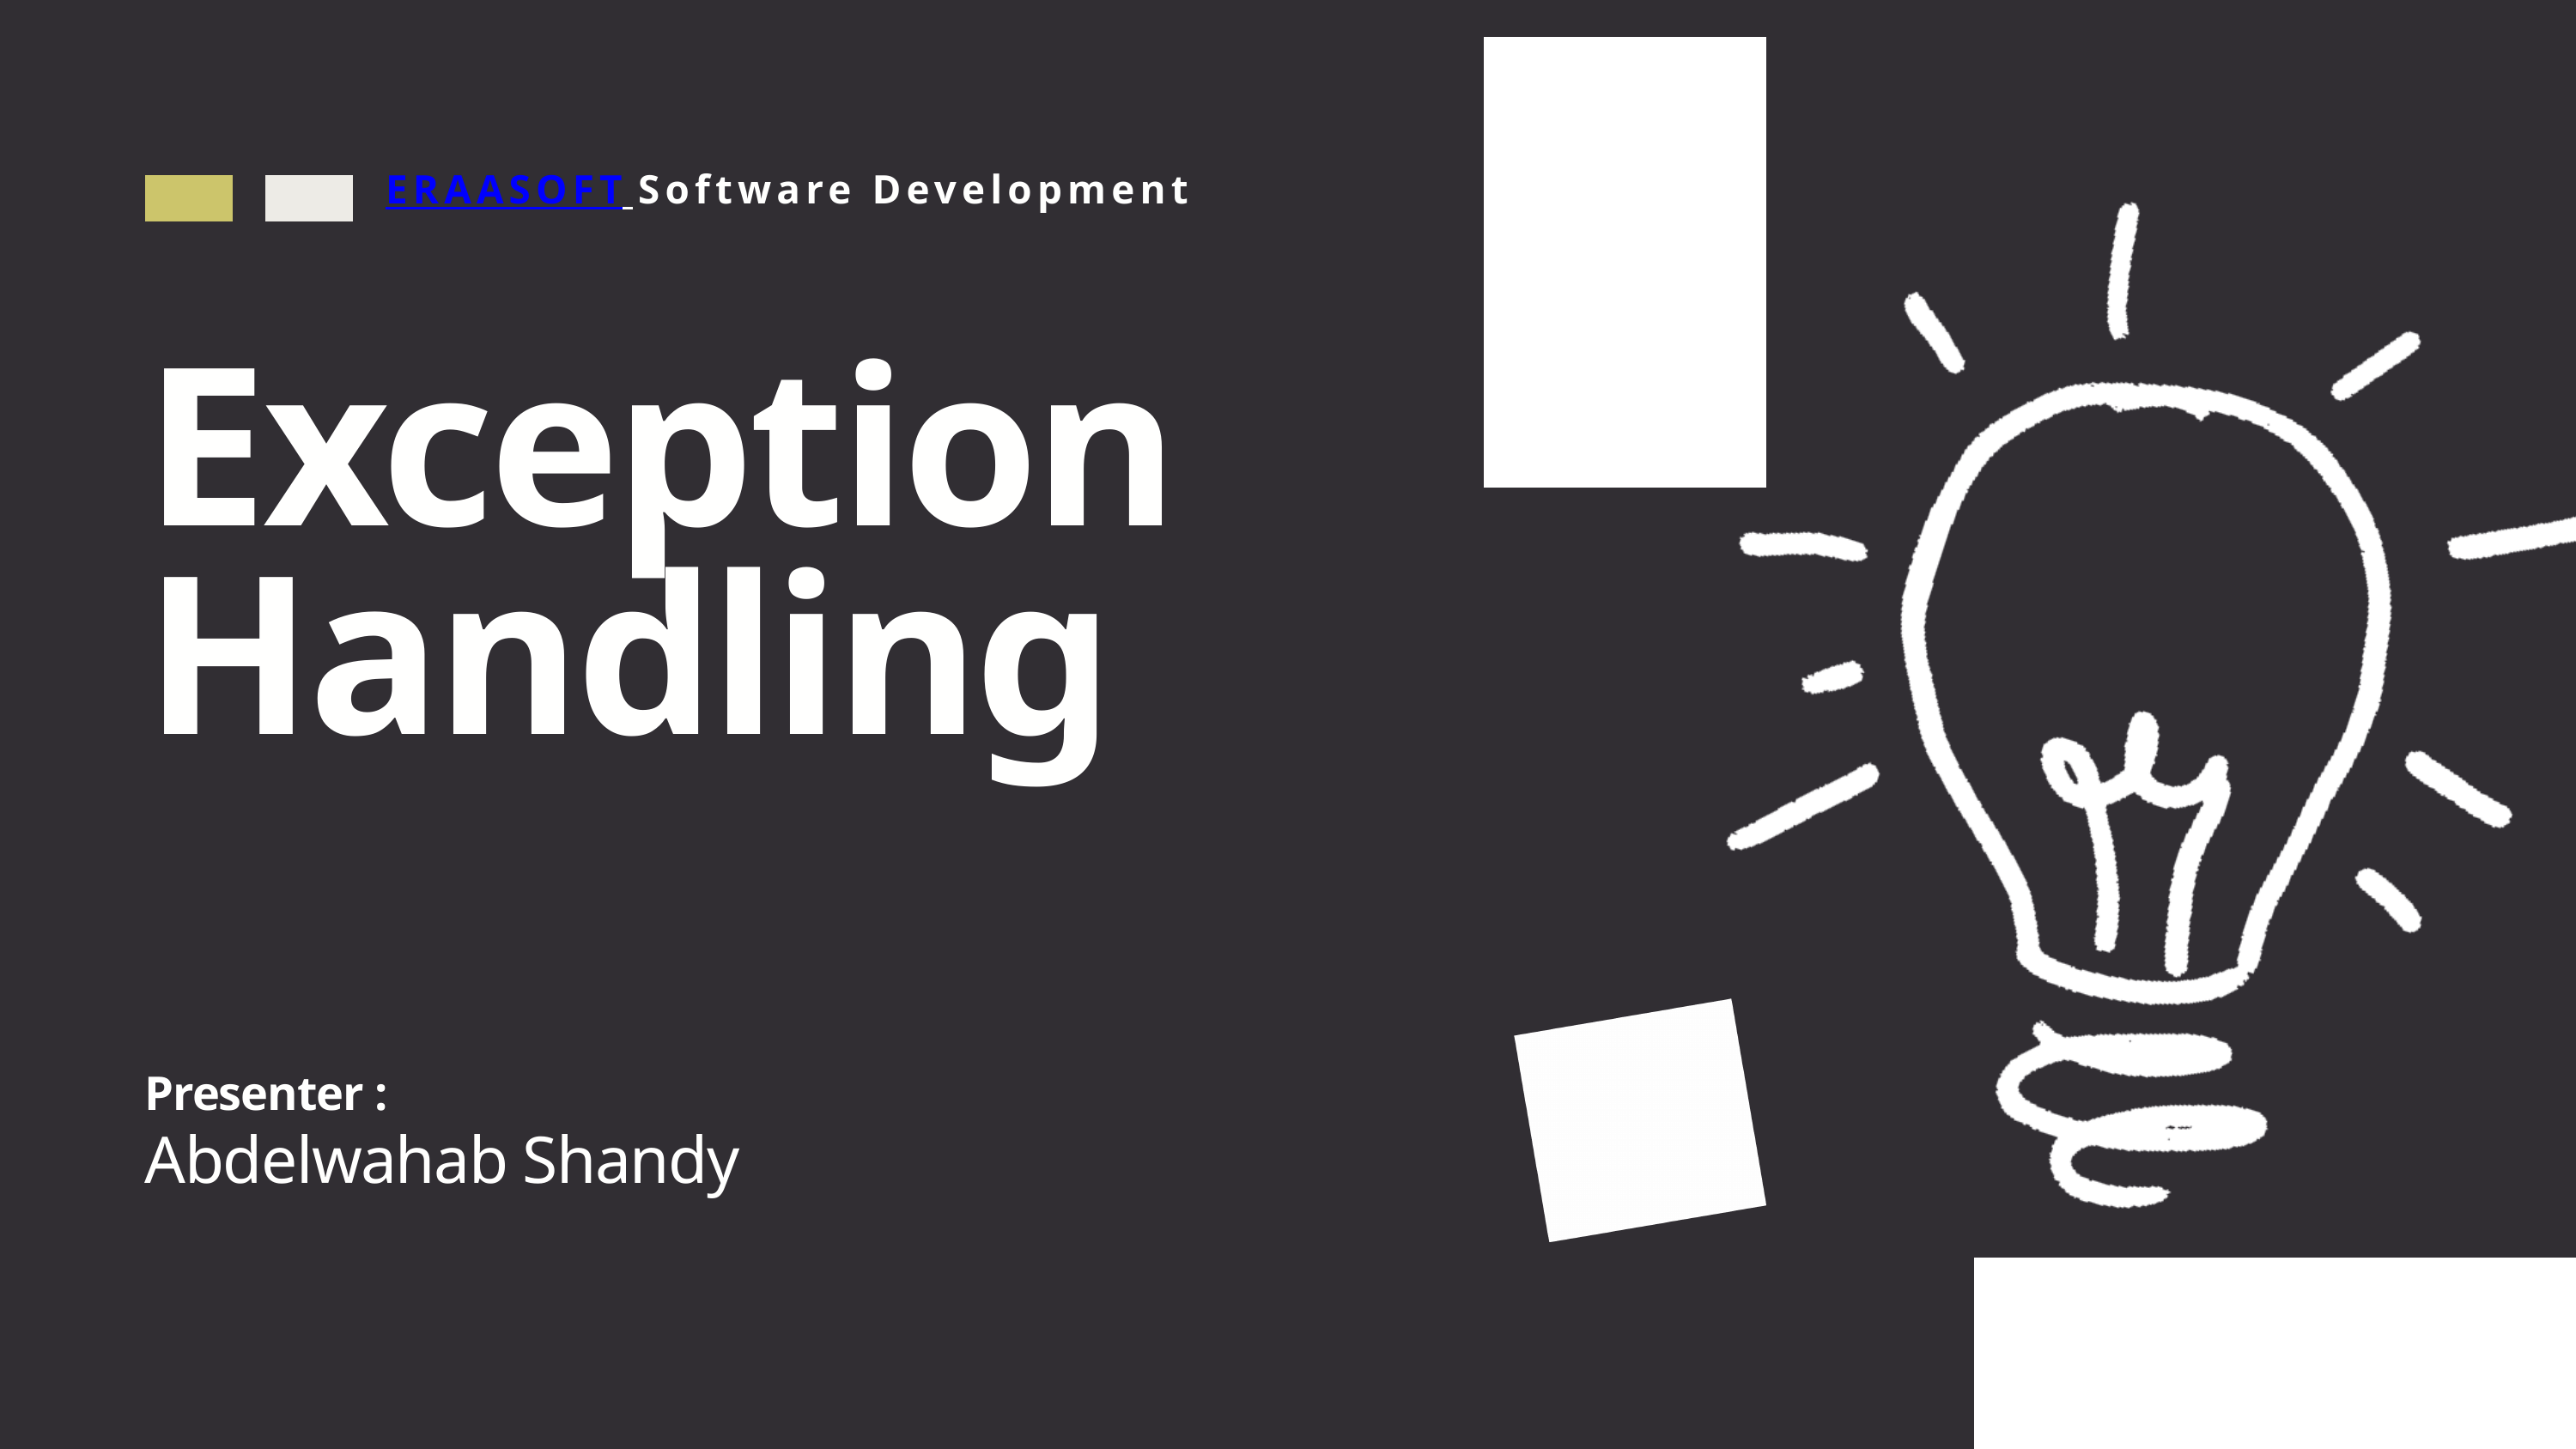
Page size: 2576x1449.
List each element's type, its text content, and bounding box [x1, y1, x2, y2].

picture [1483, 37, 2576, 1449]
text_box Presenter : [144, 1076, 462, 1120]
text_box Exception Handling [144, 360, 1349, 779]
text_box Abdelwahab Shandy [144, 1134, 1186, 1197]
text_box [144, 175, 1289, 222]
